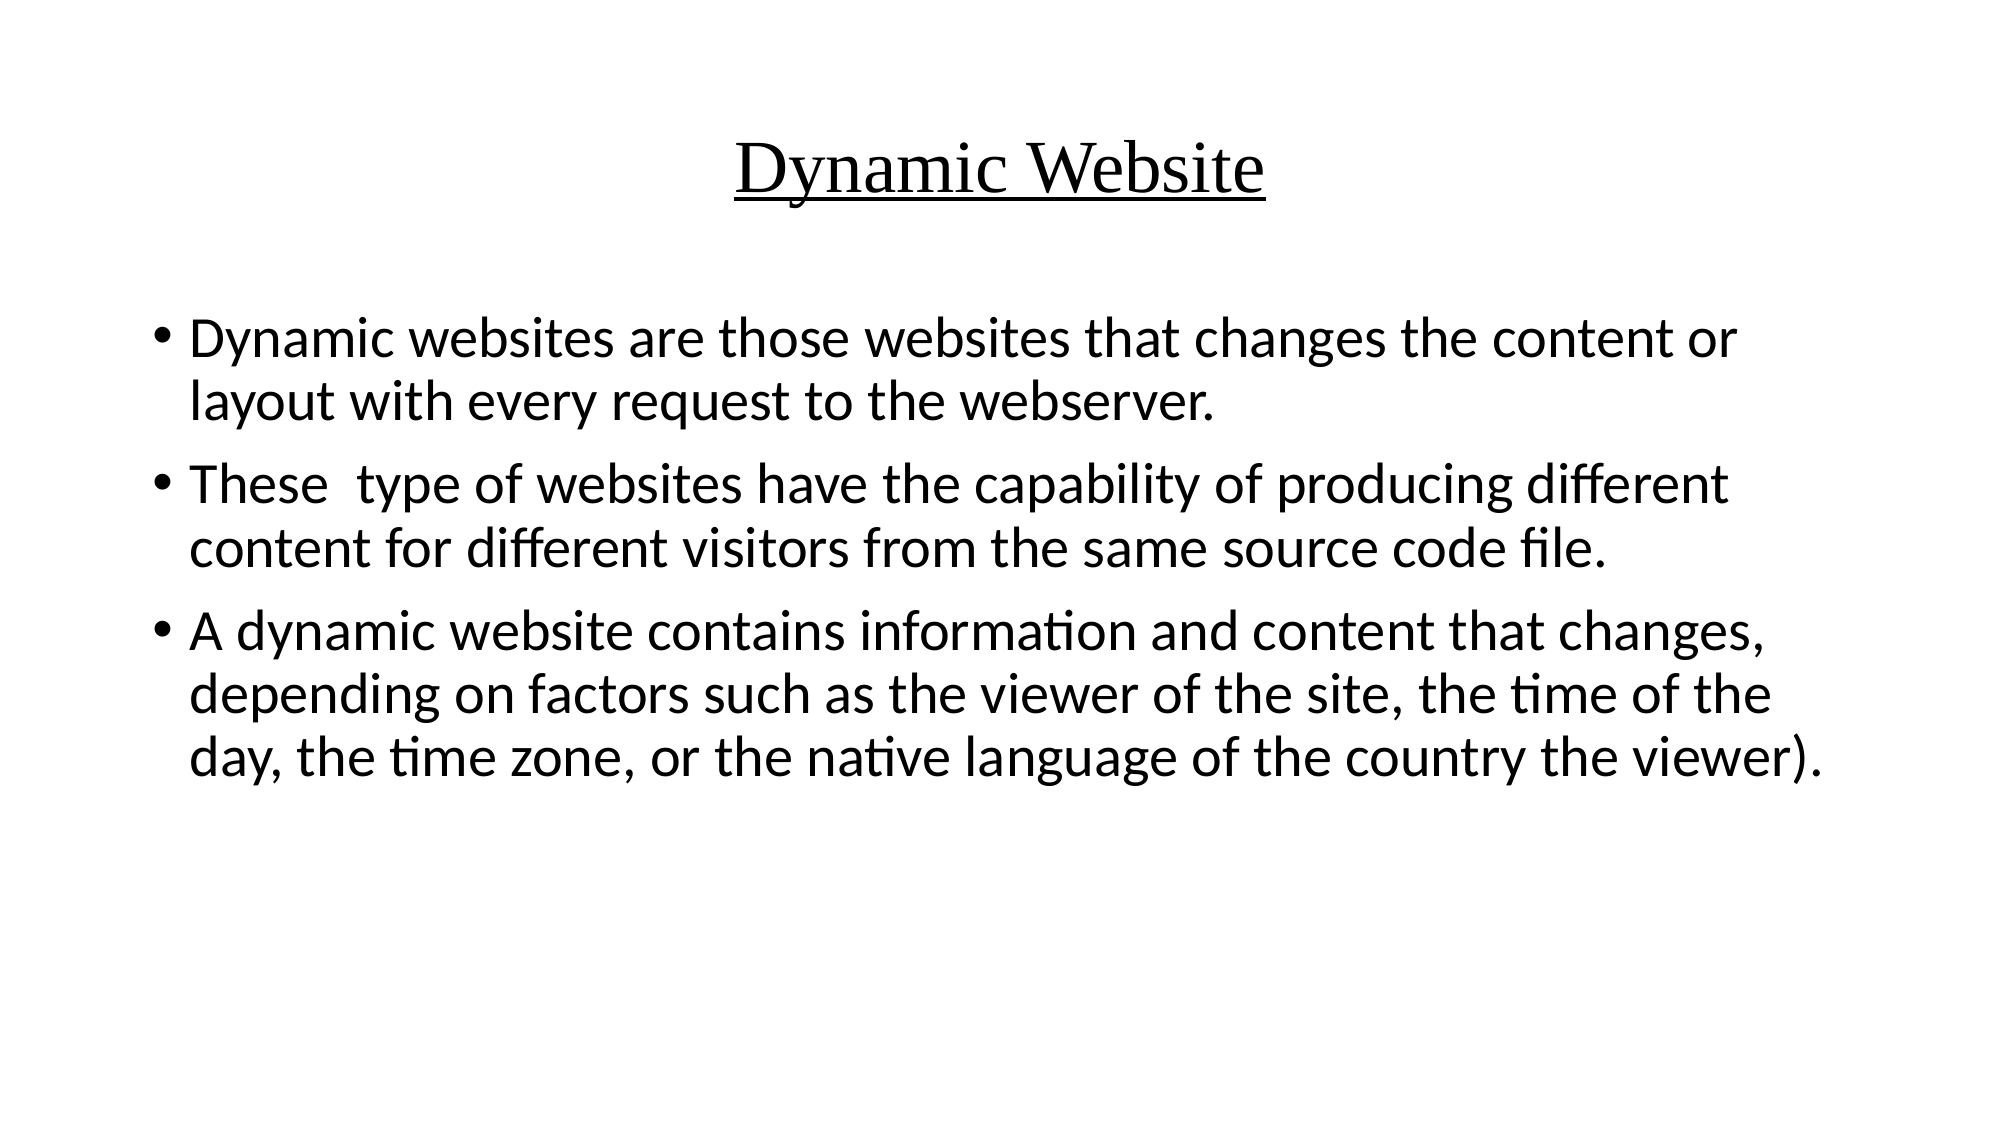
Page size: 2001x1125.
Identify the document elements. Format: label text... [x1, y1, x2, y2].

list Dynamic websites are those websites that changes the content or layout with every request to the webserver. These type of websites have the capability of producing different content for different visitors from the same source code file. A dynamic website contains information and content that changes, depending on factors such as the viewer of the site, the time of the day, the time zone, or the native language of the country the viewer). [137, 299, 1863, 1014]
title Dynamic Website [137, 59, 1863, 278]
